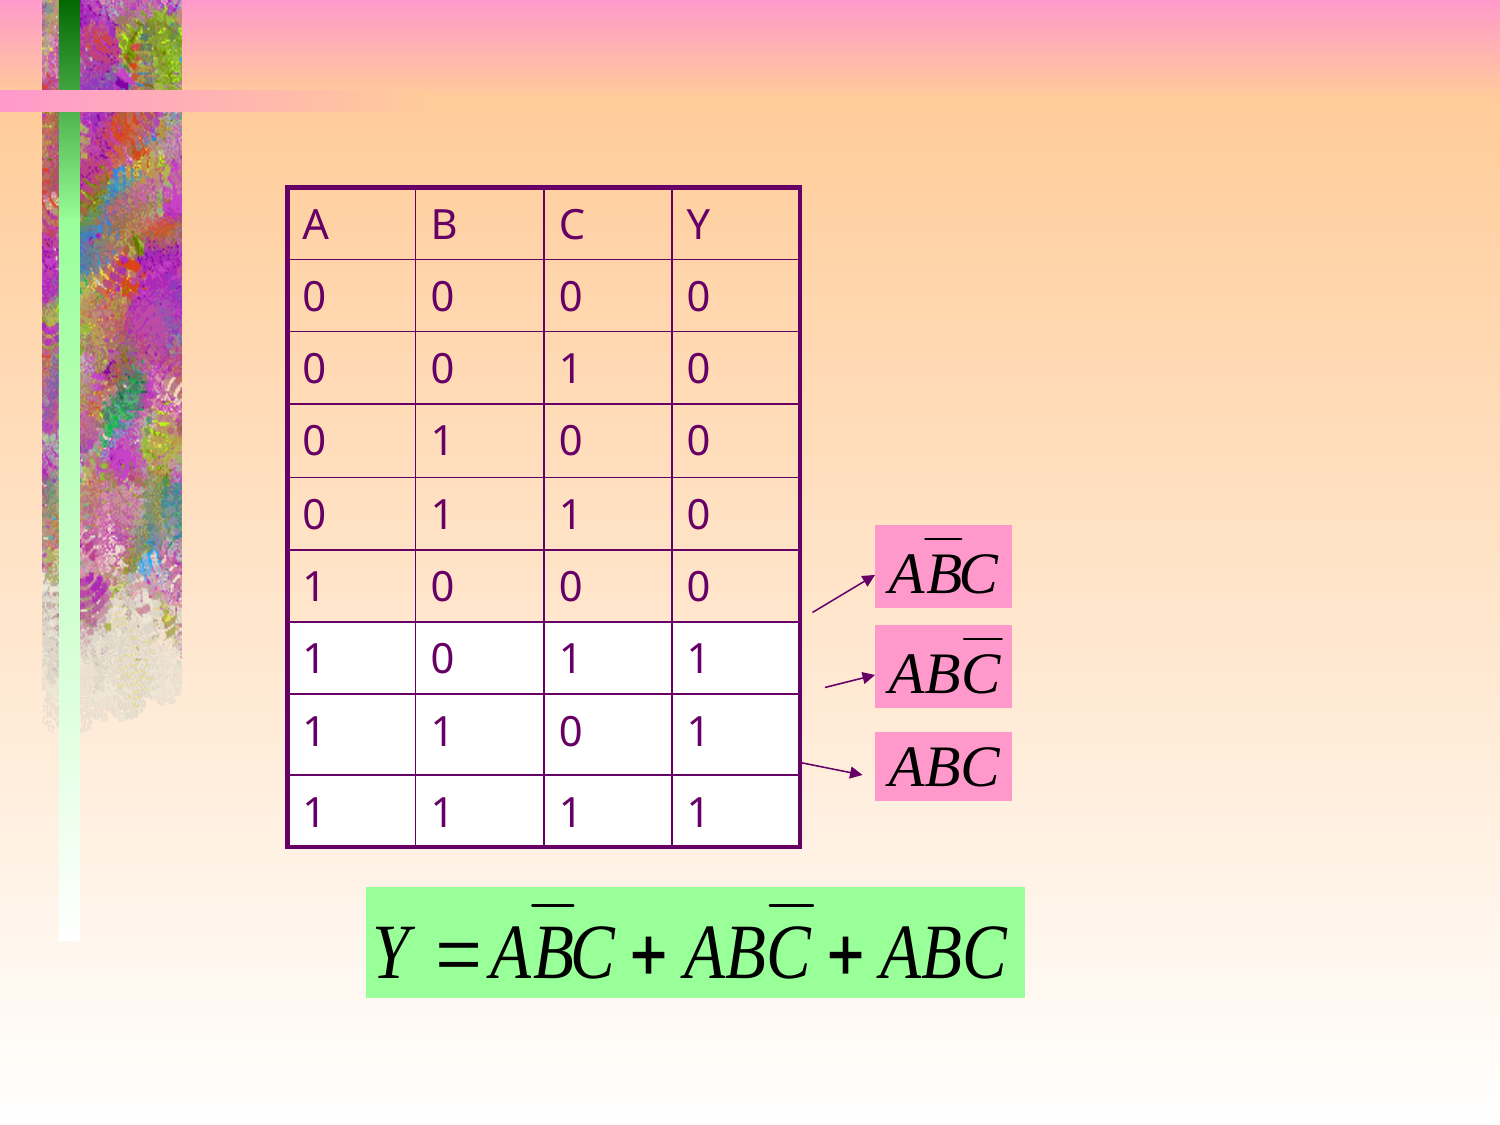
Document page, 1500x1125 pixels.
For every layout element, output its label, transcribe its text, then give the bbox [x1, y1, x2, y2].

table_cell 0 [290, 260, 415, 331]
table_cell 0 [673, 478, 798, 549]
table_cell 0 [290, 332, 415, 403]
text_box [874, 732, 1013, 801]
table_cell 1 [290, 776, 415, 845]
table_header B [416, 190, 543, 259]
table_cell 0 [416, 551, 543, 621]
table_cell 1 [673, 695, 798, 774]
table_cell 1 [545, 332, 671, 403]
table_header A [290, 190, 415, 259]
table_header Y [673, 190, 798, 259]
table_cell 1 [673, 776, 798, 845]
table_cell 0 [673, 260, 798, 331]
picture [42, 111, 59, 821]
table_cell 0 [416, 623, 543, 693]
table_cell 1 [416, 695, 543, 774]
table_cell 0 [416, 260, 543, 331]
table_cell 0 [545, 405, 671, 477]
table_cell 1 [290, 695, 415, 774]
table_header C [545, 190, 671, 259]
table_cell 1 [416, 478, 543, 549]
table_cell 1 [290, 551, 415, 621]
picture [80, 111, 182, 821]
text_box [874, 524, 1013, 609]
table_cell 1 [545, 478, 671, 549]
table_cell 0 [290, 405, 415, 477]
picture [42, 0, 59, 90]
table_cell 1 [545, 623, 671, 693]
text_box [812, 575, 874, 613]
table_cell 1 [416, 776, 543, 845]
table_cell 0 [673, 551, 798, 621]
table_cell 0 [673, 405, 798, 477]
table_cell 0 [545, 695, 671, 774]
table_cell 0 [416, 332, 543, 403]
table_cell 0 [545, 260, 671, 331]
table_cell 0 [673, 332, 798, 403]
table_cell 1 [545, 776, 671, 845]
table_cell 1 [416, 405, 543, 477]
table_cell 0 [290, 478, 415, 549]
table_cell 0 [545, 551, 671, 621]
text_box [824, 671, 874, 688]
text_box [874, 624, 1013, 709]
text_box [366, 887, 1025, 999]
text_box [799, 762, 863, 779]
table_cell 1 [290, 623, 415, 693]
picture [80, 0, 182, 90]
table_cell 1 [673, 623, 798, 693]
